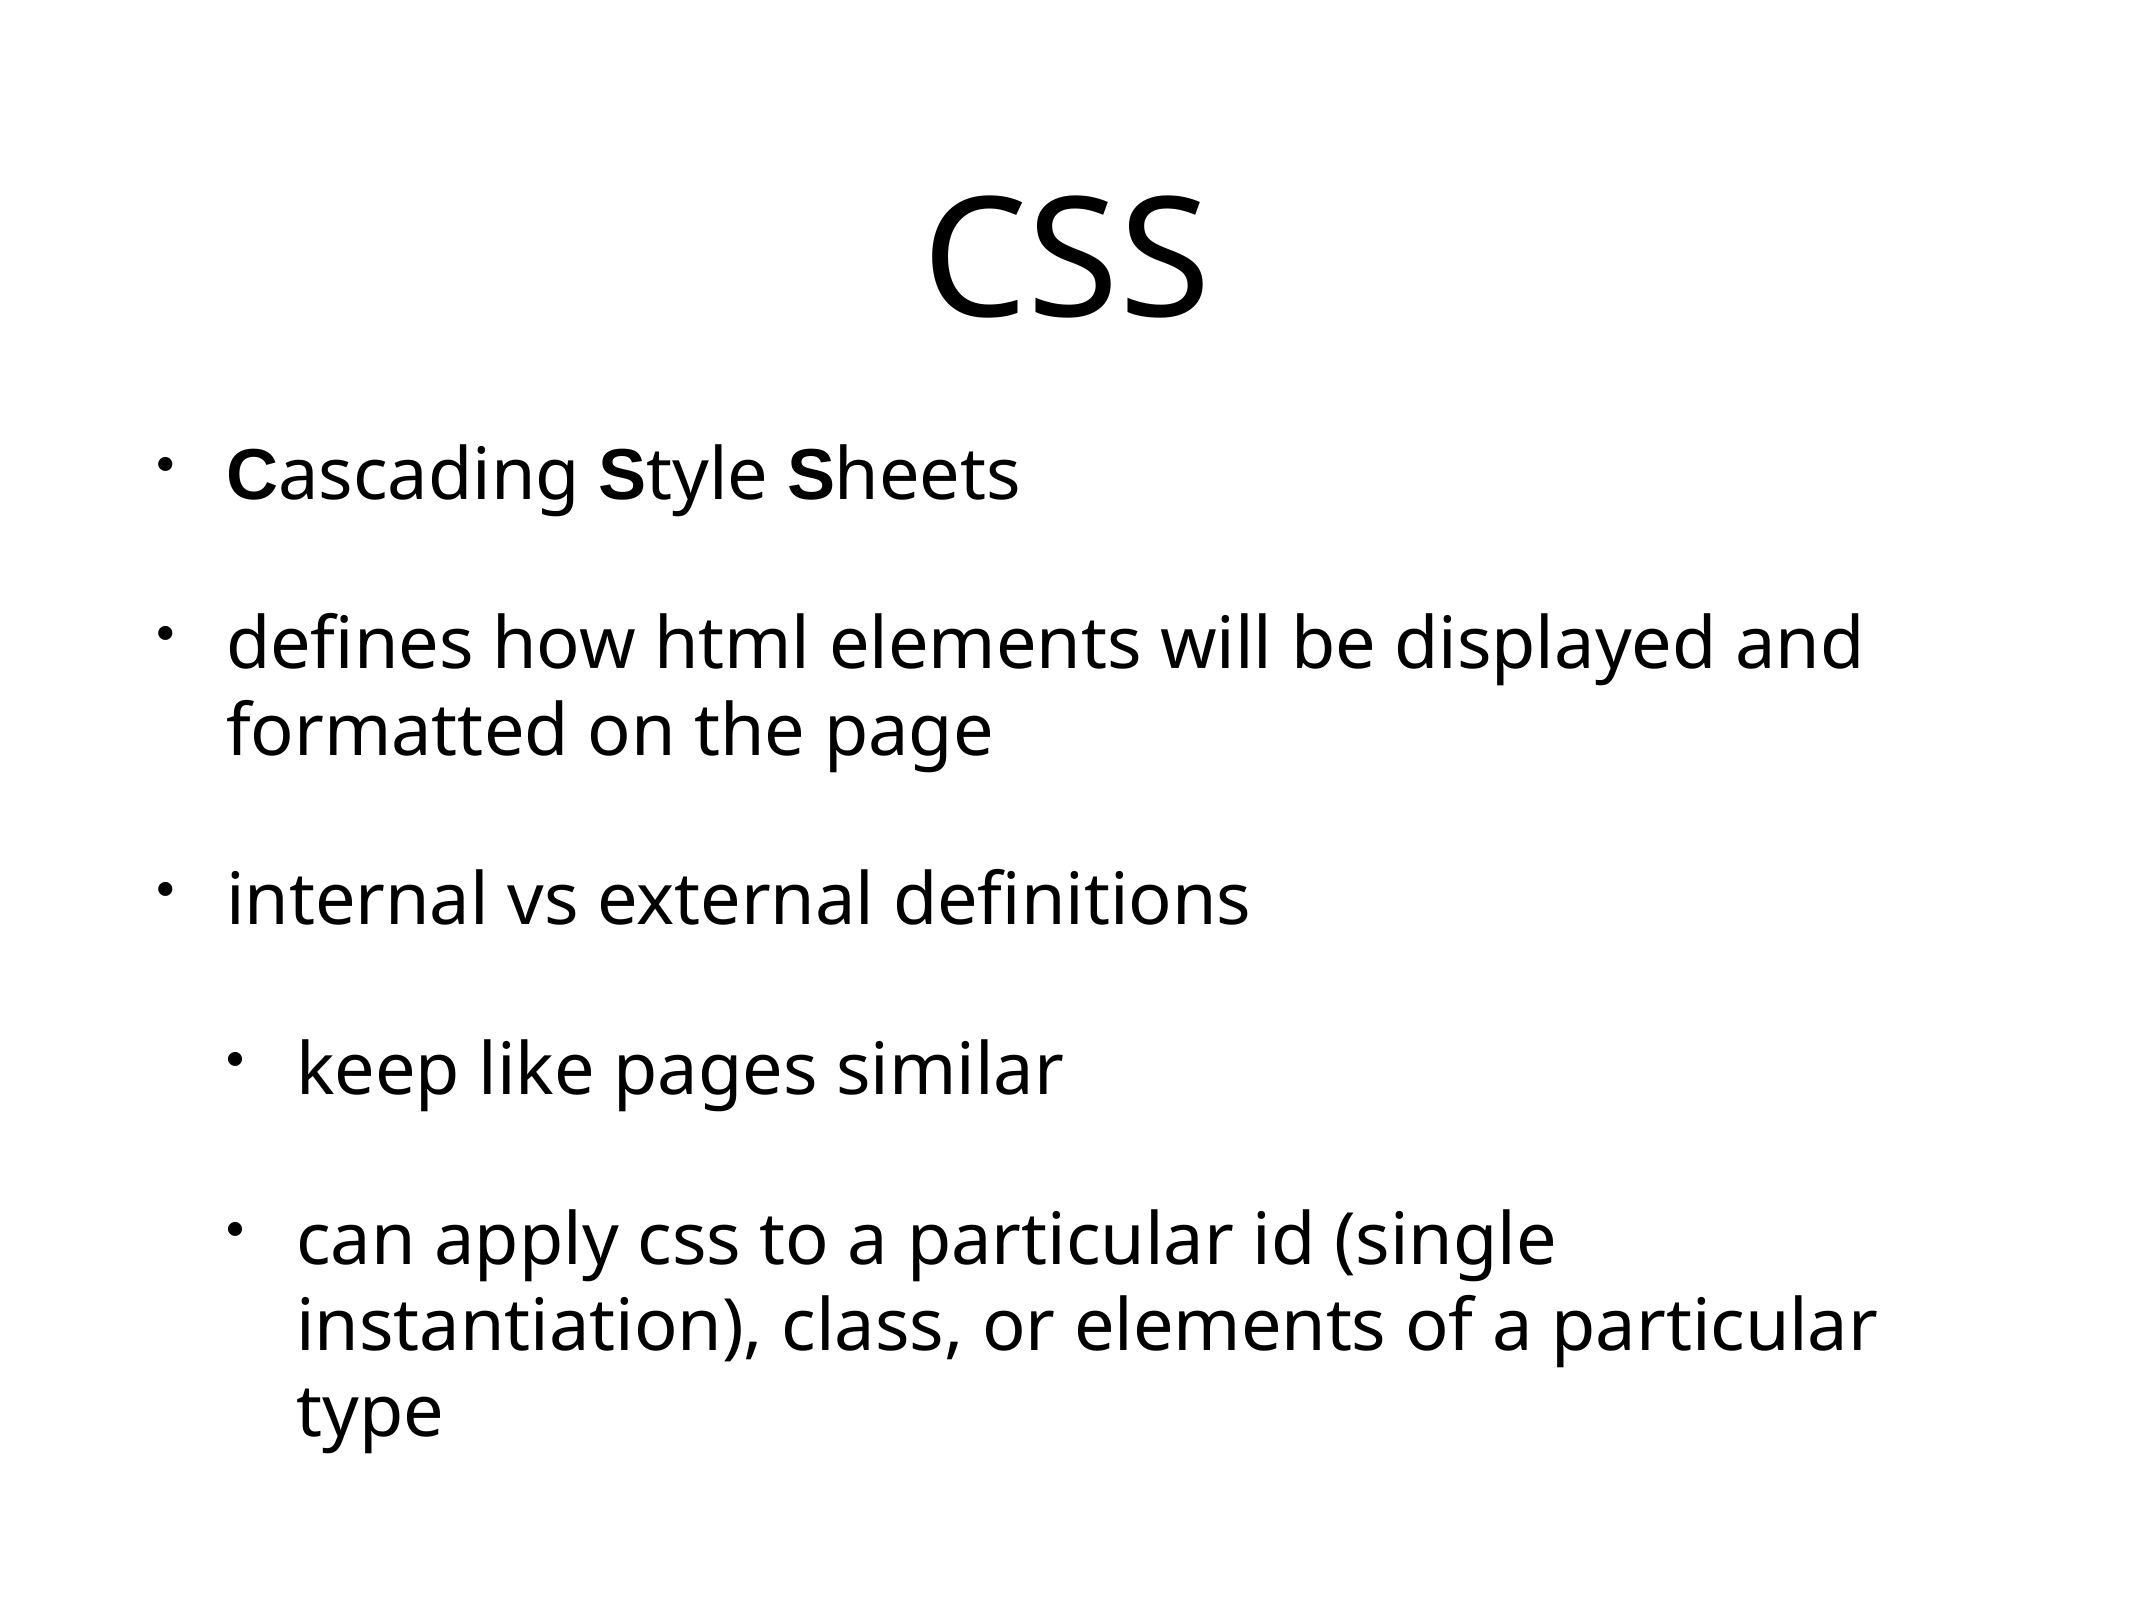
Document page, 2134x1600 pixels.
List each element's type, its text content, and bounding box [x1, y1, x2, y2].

list Cascading Style Sheets defines how html elements will be displayed and formatted on the page internal vs external definitions keep like pages similar can apply css to a particular id (single instantiation), class, or elements of a particular type [155, 426, 1978, 1459]
title CSS [155, 72, 1978, 426]
